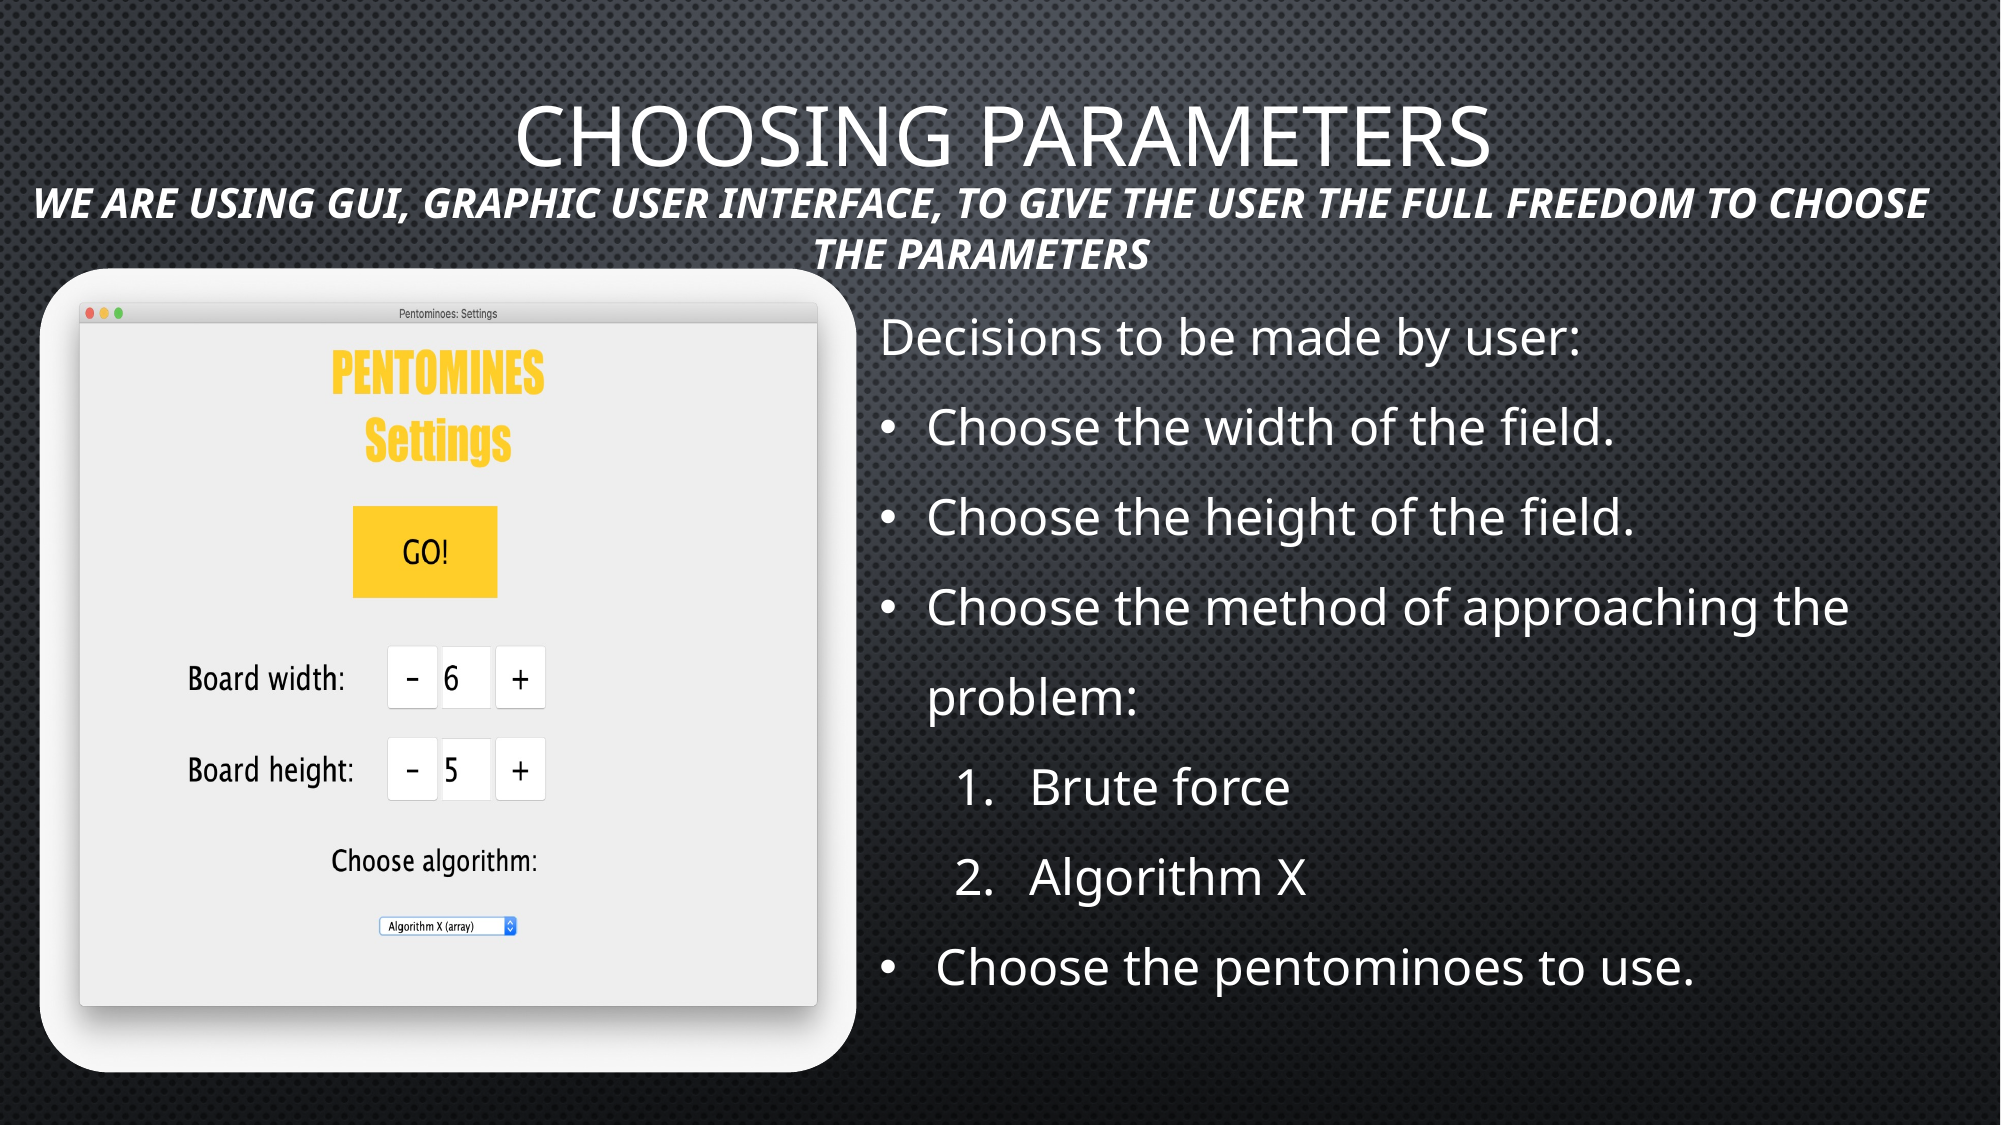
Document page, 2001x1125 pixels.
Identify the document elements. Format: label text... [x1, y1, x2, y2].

title Choosing parameters [191, 0, 1817, 74]
text_box Decisions to be made by user: Choose the width of the field. Choose the height of the field. Choose the method of approaching the problem: Brute force Algorithm X Choose the pentominoes to use. [864, 268, 1961, 1004]
list we are using gui, graphic user interface, to give the user the full freedom to choose the parameters [1, 74, 1961, 393]
picture [39, 268, 857, 1073]
